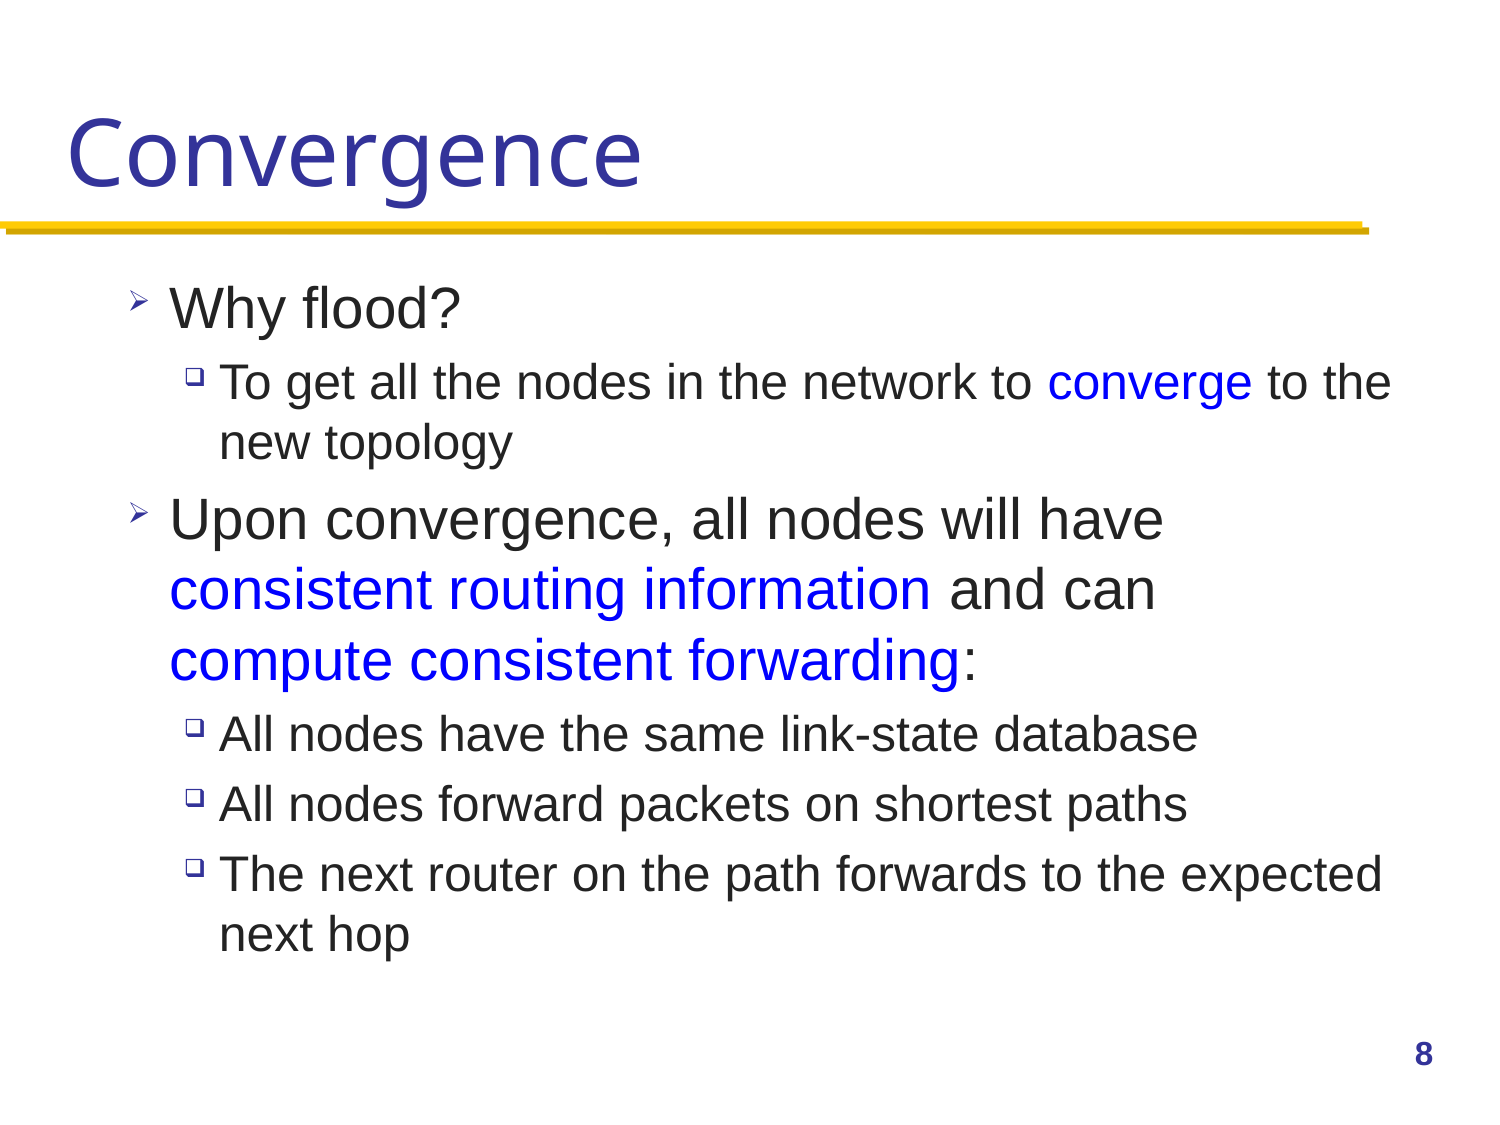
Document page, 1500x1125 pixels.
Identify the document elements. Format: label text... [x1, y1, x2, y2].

list Why flood? To get all the nodes in the network to converge to the new topology Upon convergence, all nodes will have consistent routing information and can compute consistent forwarding: All nodes have the same link-state database All nodes forward packets on shortest paths The next router on the path forwards to the expected next hop [112, 262, 1413, 988]
title Convergence [49, 24, 1451, 213]
slide_number 8 [1400, 1025, 1500, 1100]
